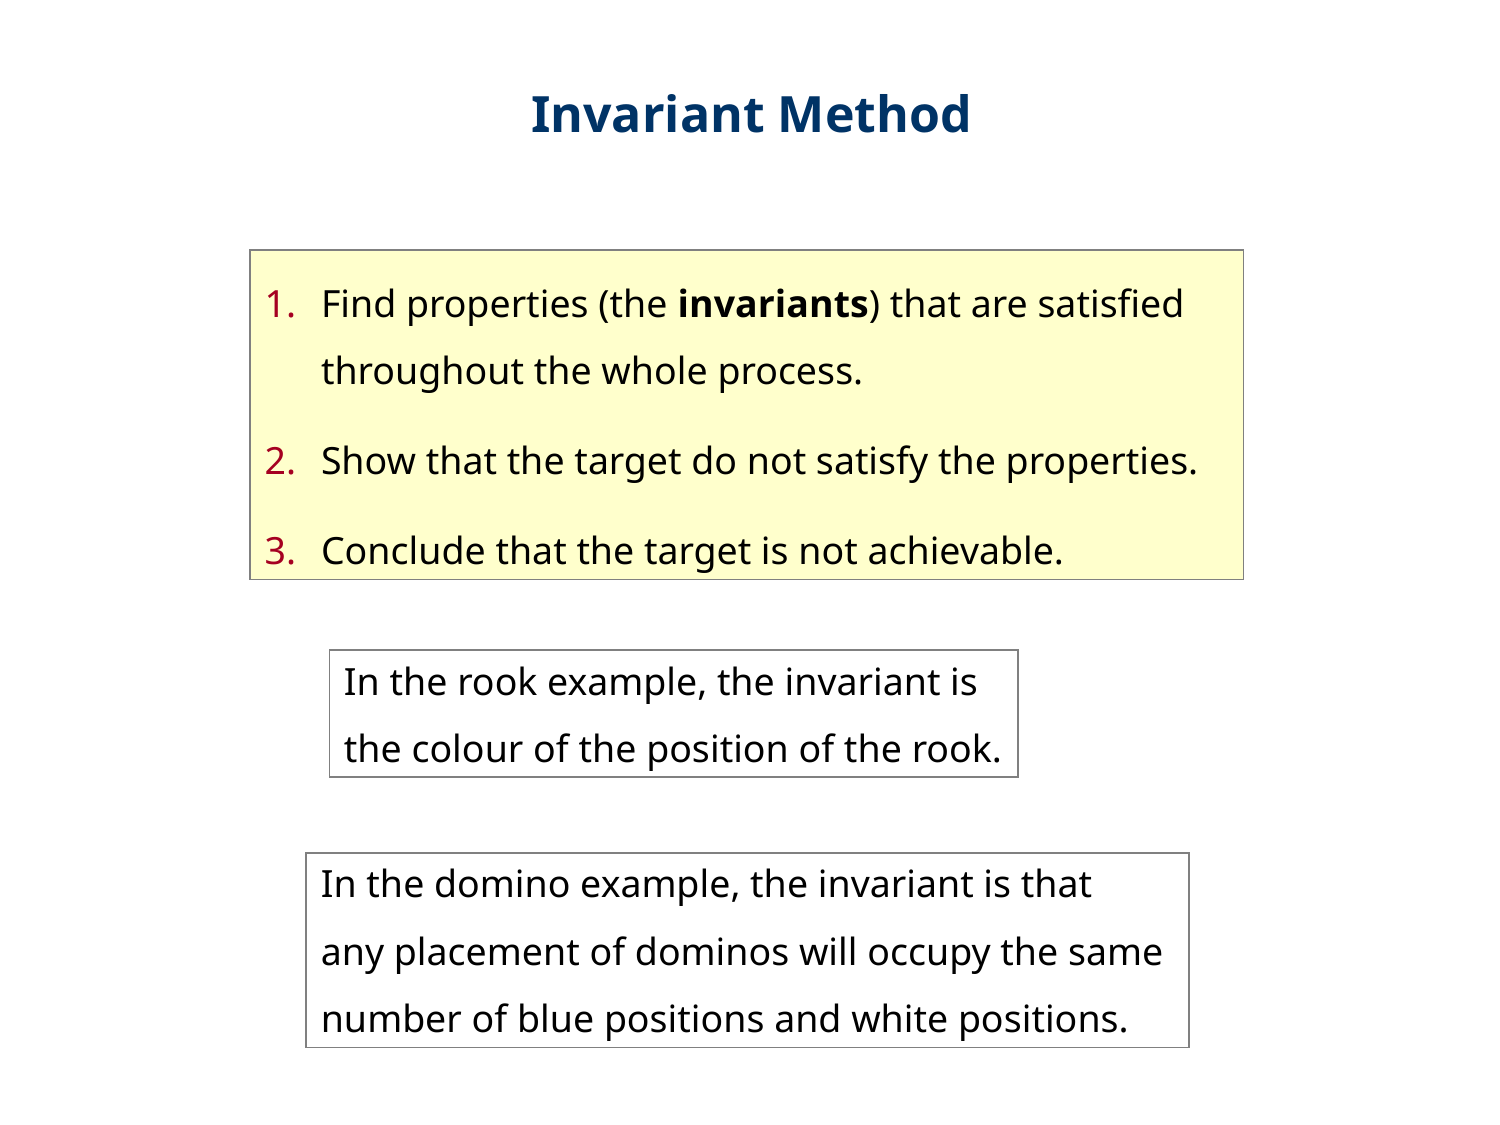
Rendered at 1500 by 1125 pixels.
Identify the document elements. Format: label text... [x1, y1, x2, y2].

text_box Find properties (the invariants) that are satisfied throughout the whole process. Show that the target do not satisfy the properties. Conclude that the target is not achievable. [249, 249, 1244, 580]
text_box In the domino example, the invariant is that any placement of dominos will occupy the same number of blue positions and white positions. [306, 852, 1189, 1048]
text_box Invariant Method [516, 74, 987, 150]
text_box In the rook example, the invariant is the colour of the position of the rook. [329, 650, 1018, 778]
